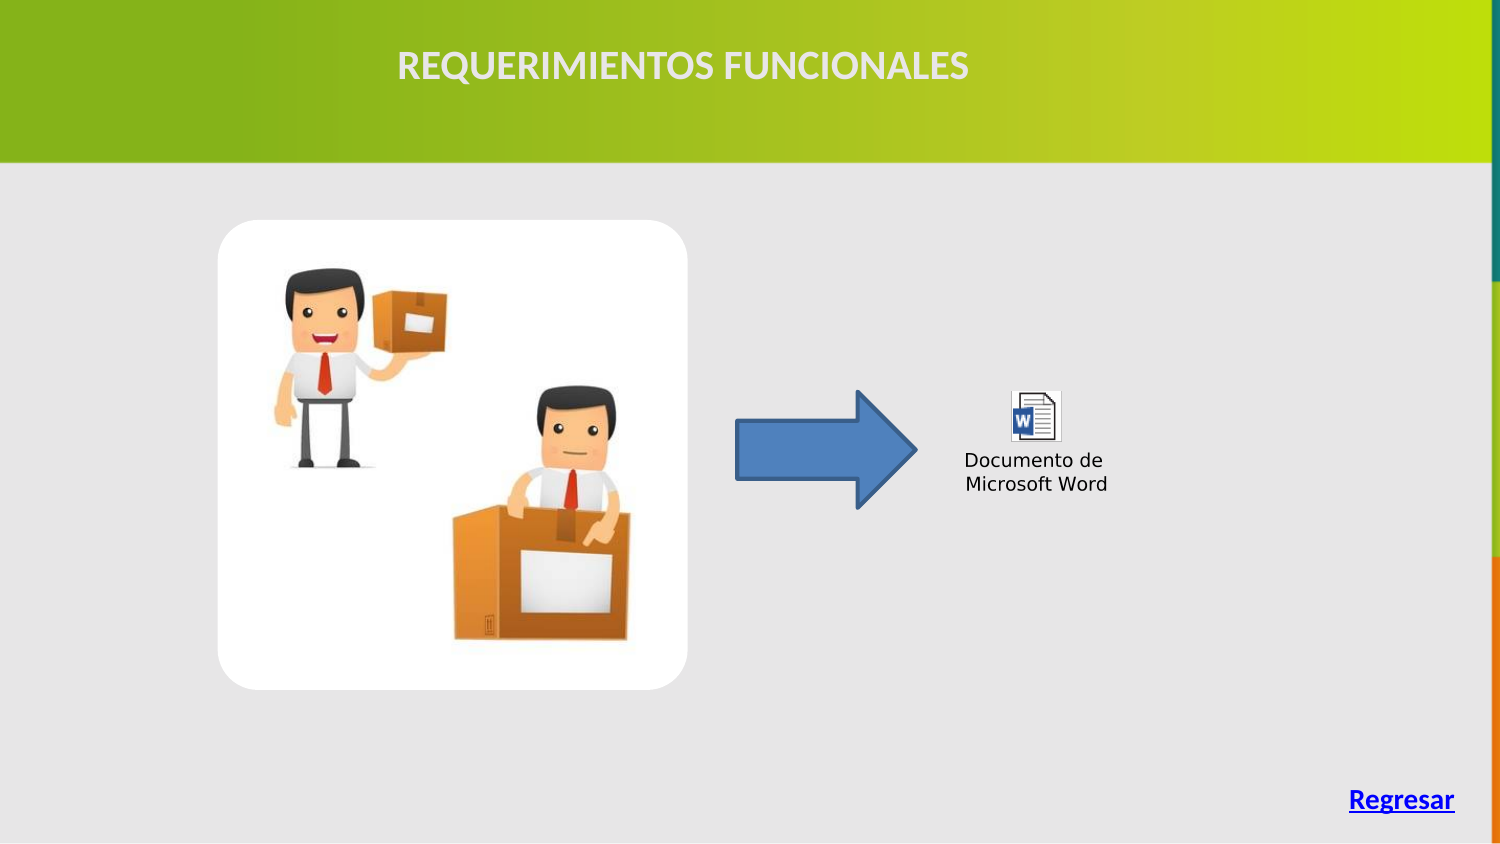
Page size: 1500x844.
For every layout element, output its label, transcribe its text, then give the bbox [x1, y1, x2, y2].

text_box [737, 391, 916, 508]
text_box Regresar [1334, 772, 1500, 824]
text_box REQUERIMIENTOS FUNCIONALES [382, 30, 1037, 147]
picture [0, 0, 1500, 844]
